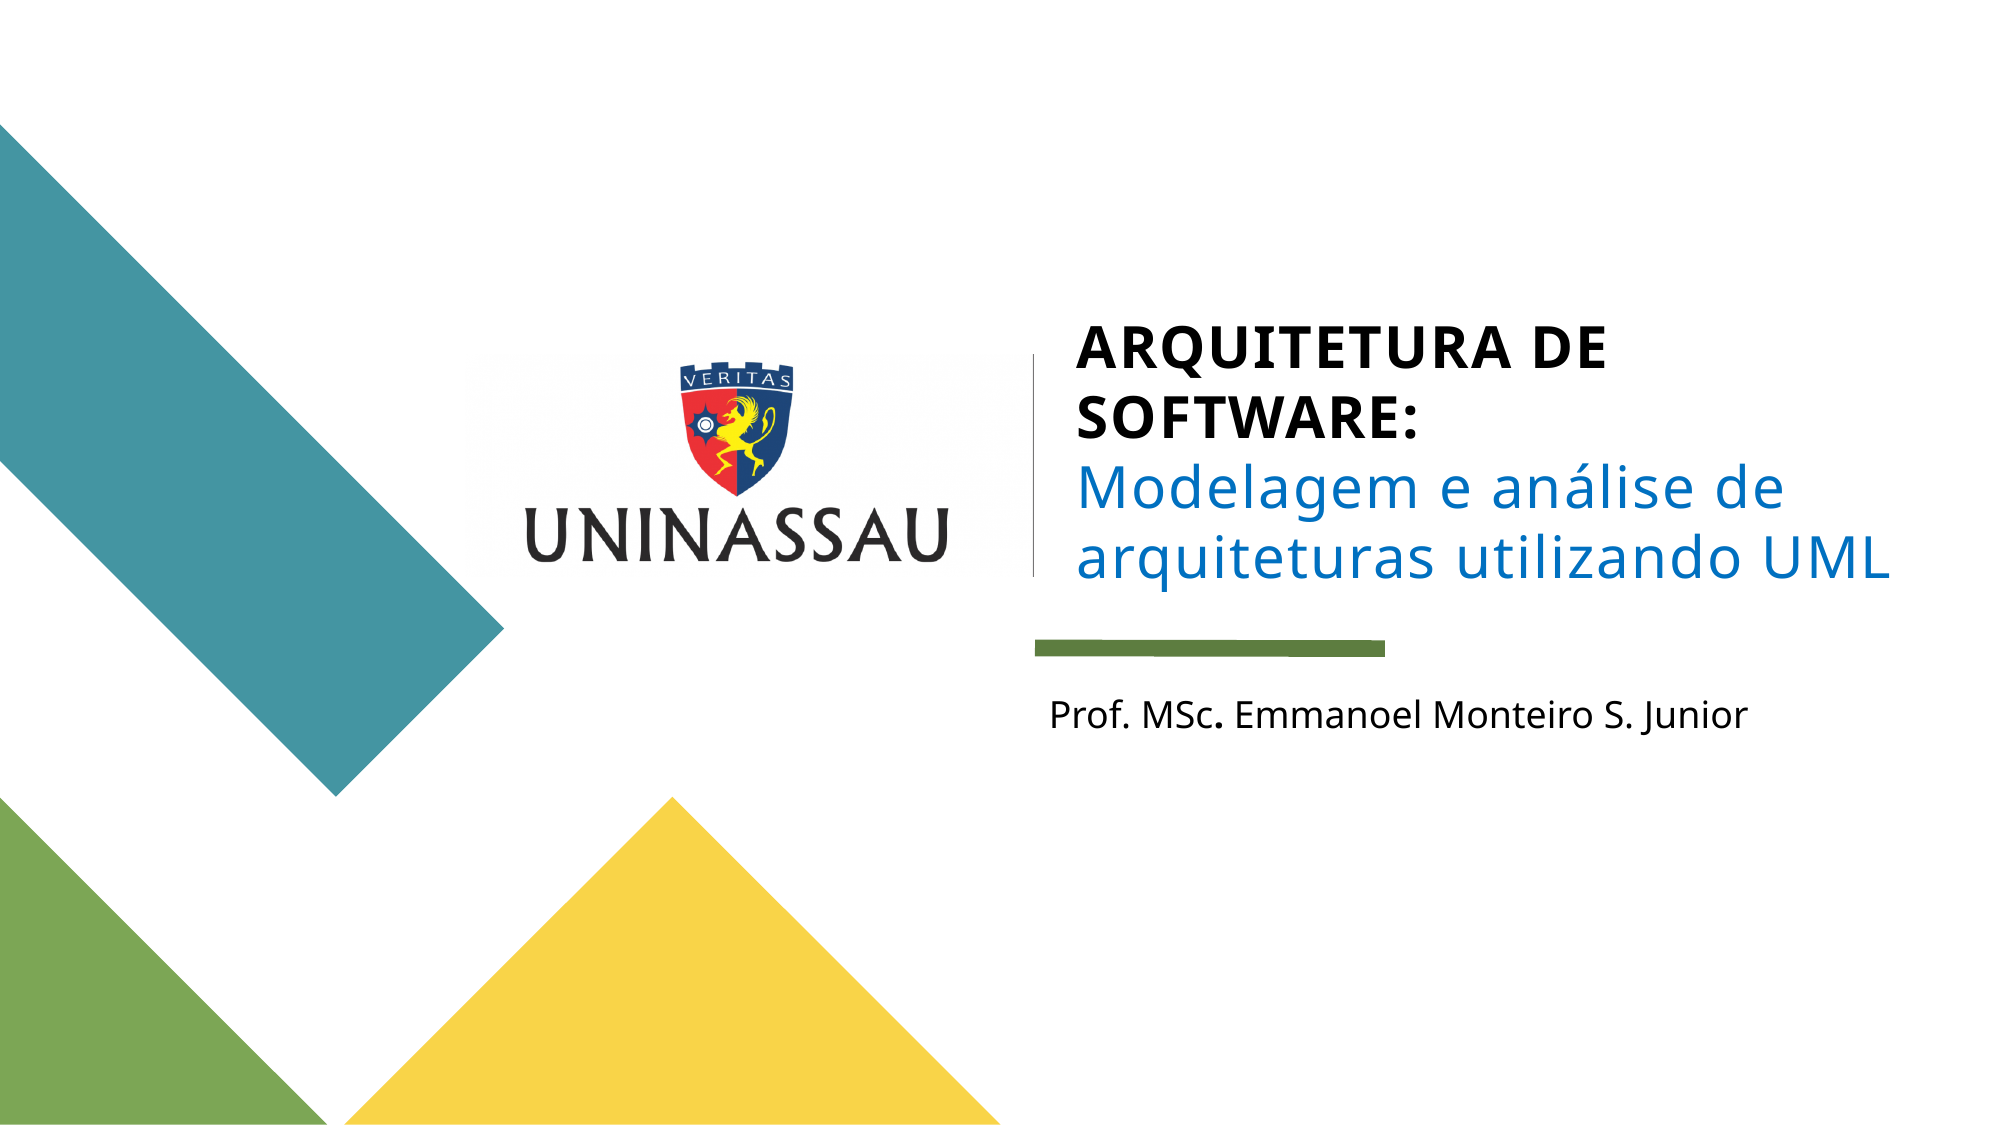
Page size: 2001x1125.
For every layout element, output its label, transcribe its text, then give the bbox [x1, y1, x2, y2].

title ARQUITETURA DE SOFTWARE: Modelagem e análise de arquiteturas utilizando UML [1076, 312, 1946, 590]
text_box Prof. MSc. Emmanoel Monteiro S. Junior [1033, 683, 1863, 744]
picture [465, 354, 1034, 578]
